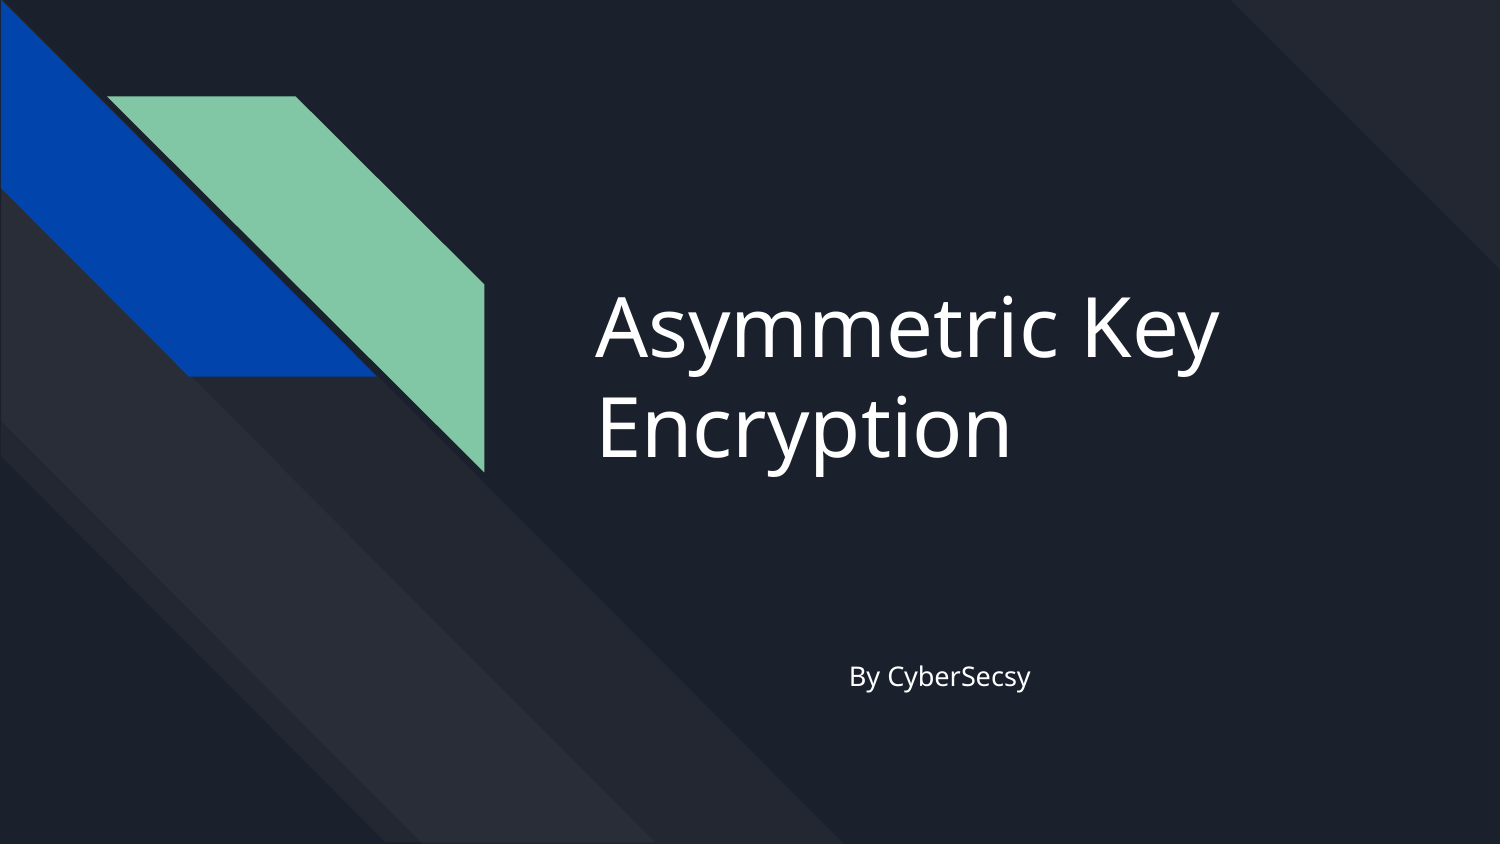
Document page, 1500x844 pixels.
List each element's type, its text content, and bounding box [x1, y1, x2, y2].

subtitle By CyberSecsy [833, 643, 1404, 727]
title Asymmetric Key Encryption [580, 258, 1404, 518]
